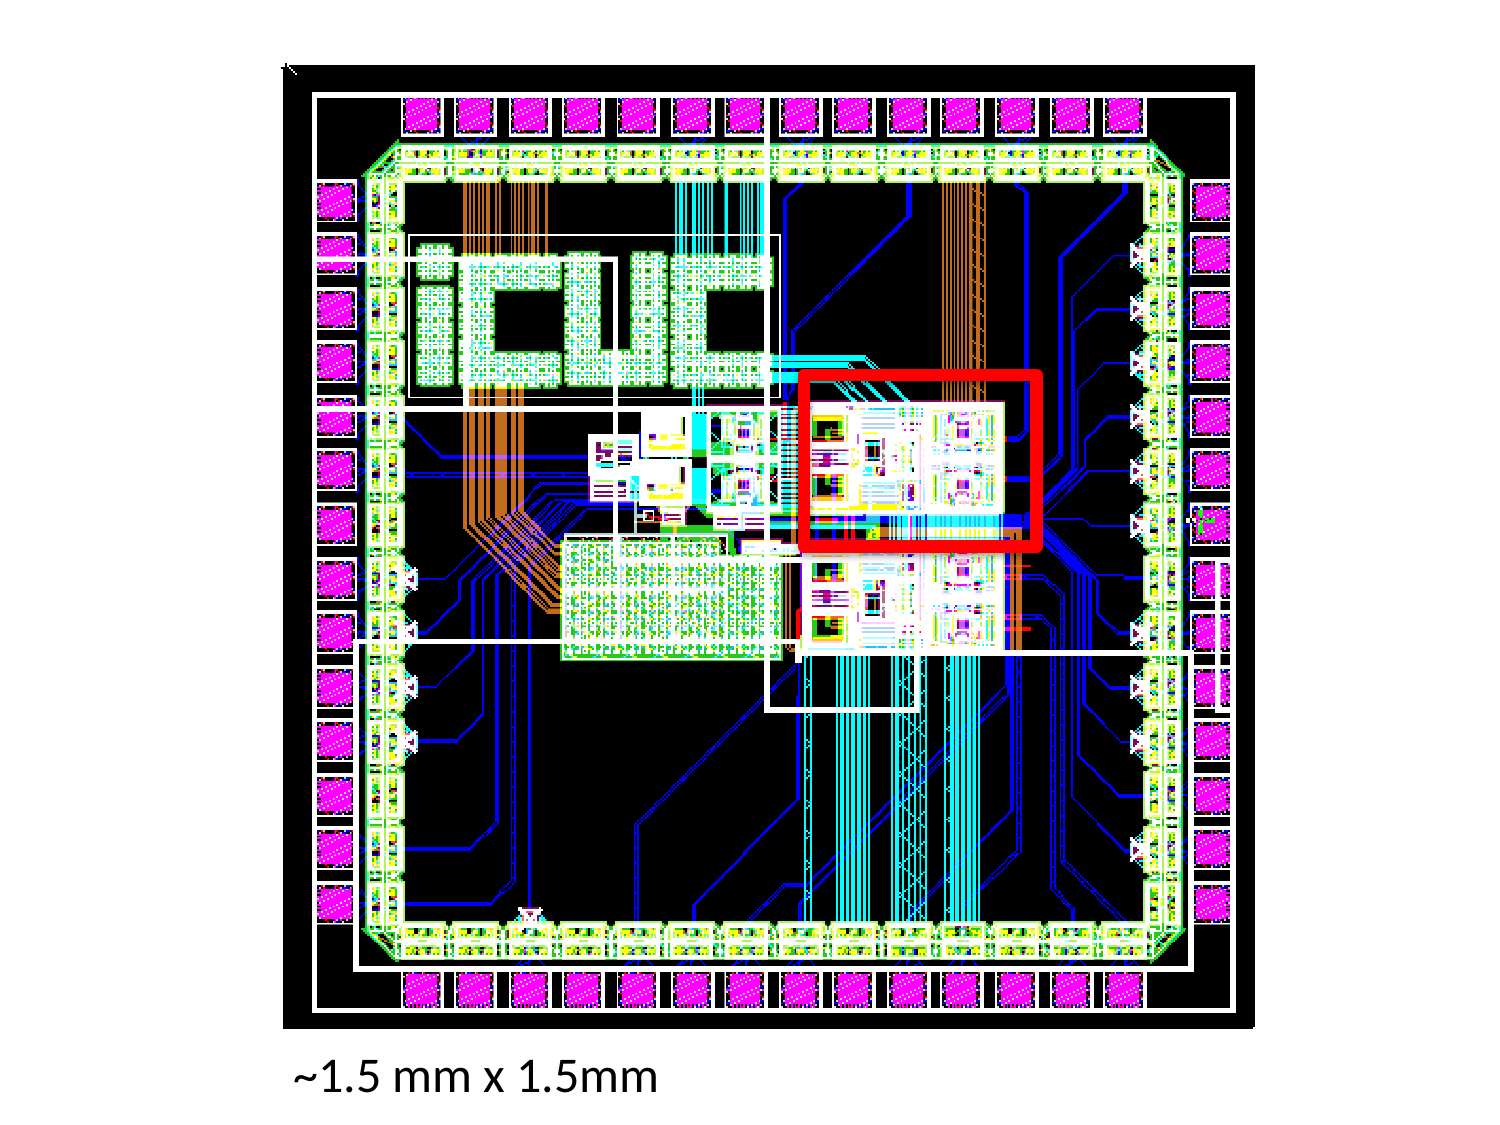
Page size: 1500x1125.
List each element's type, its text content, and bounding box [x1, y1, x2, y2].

text_box ~1.5 mm x 1.5mm [278, 1035, 686, 1110]
picture [281, 63, 1256, 1030]
